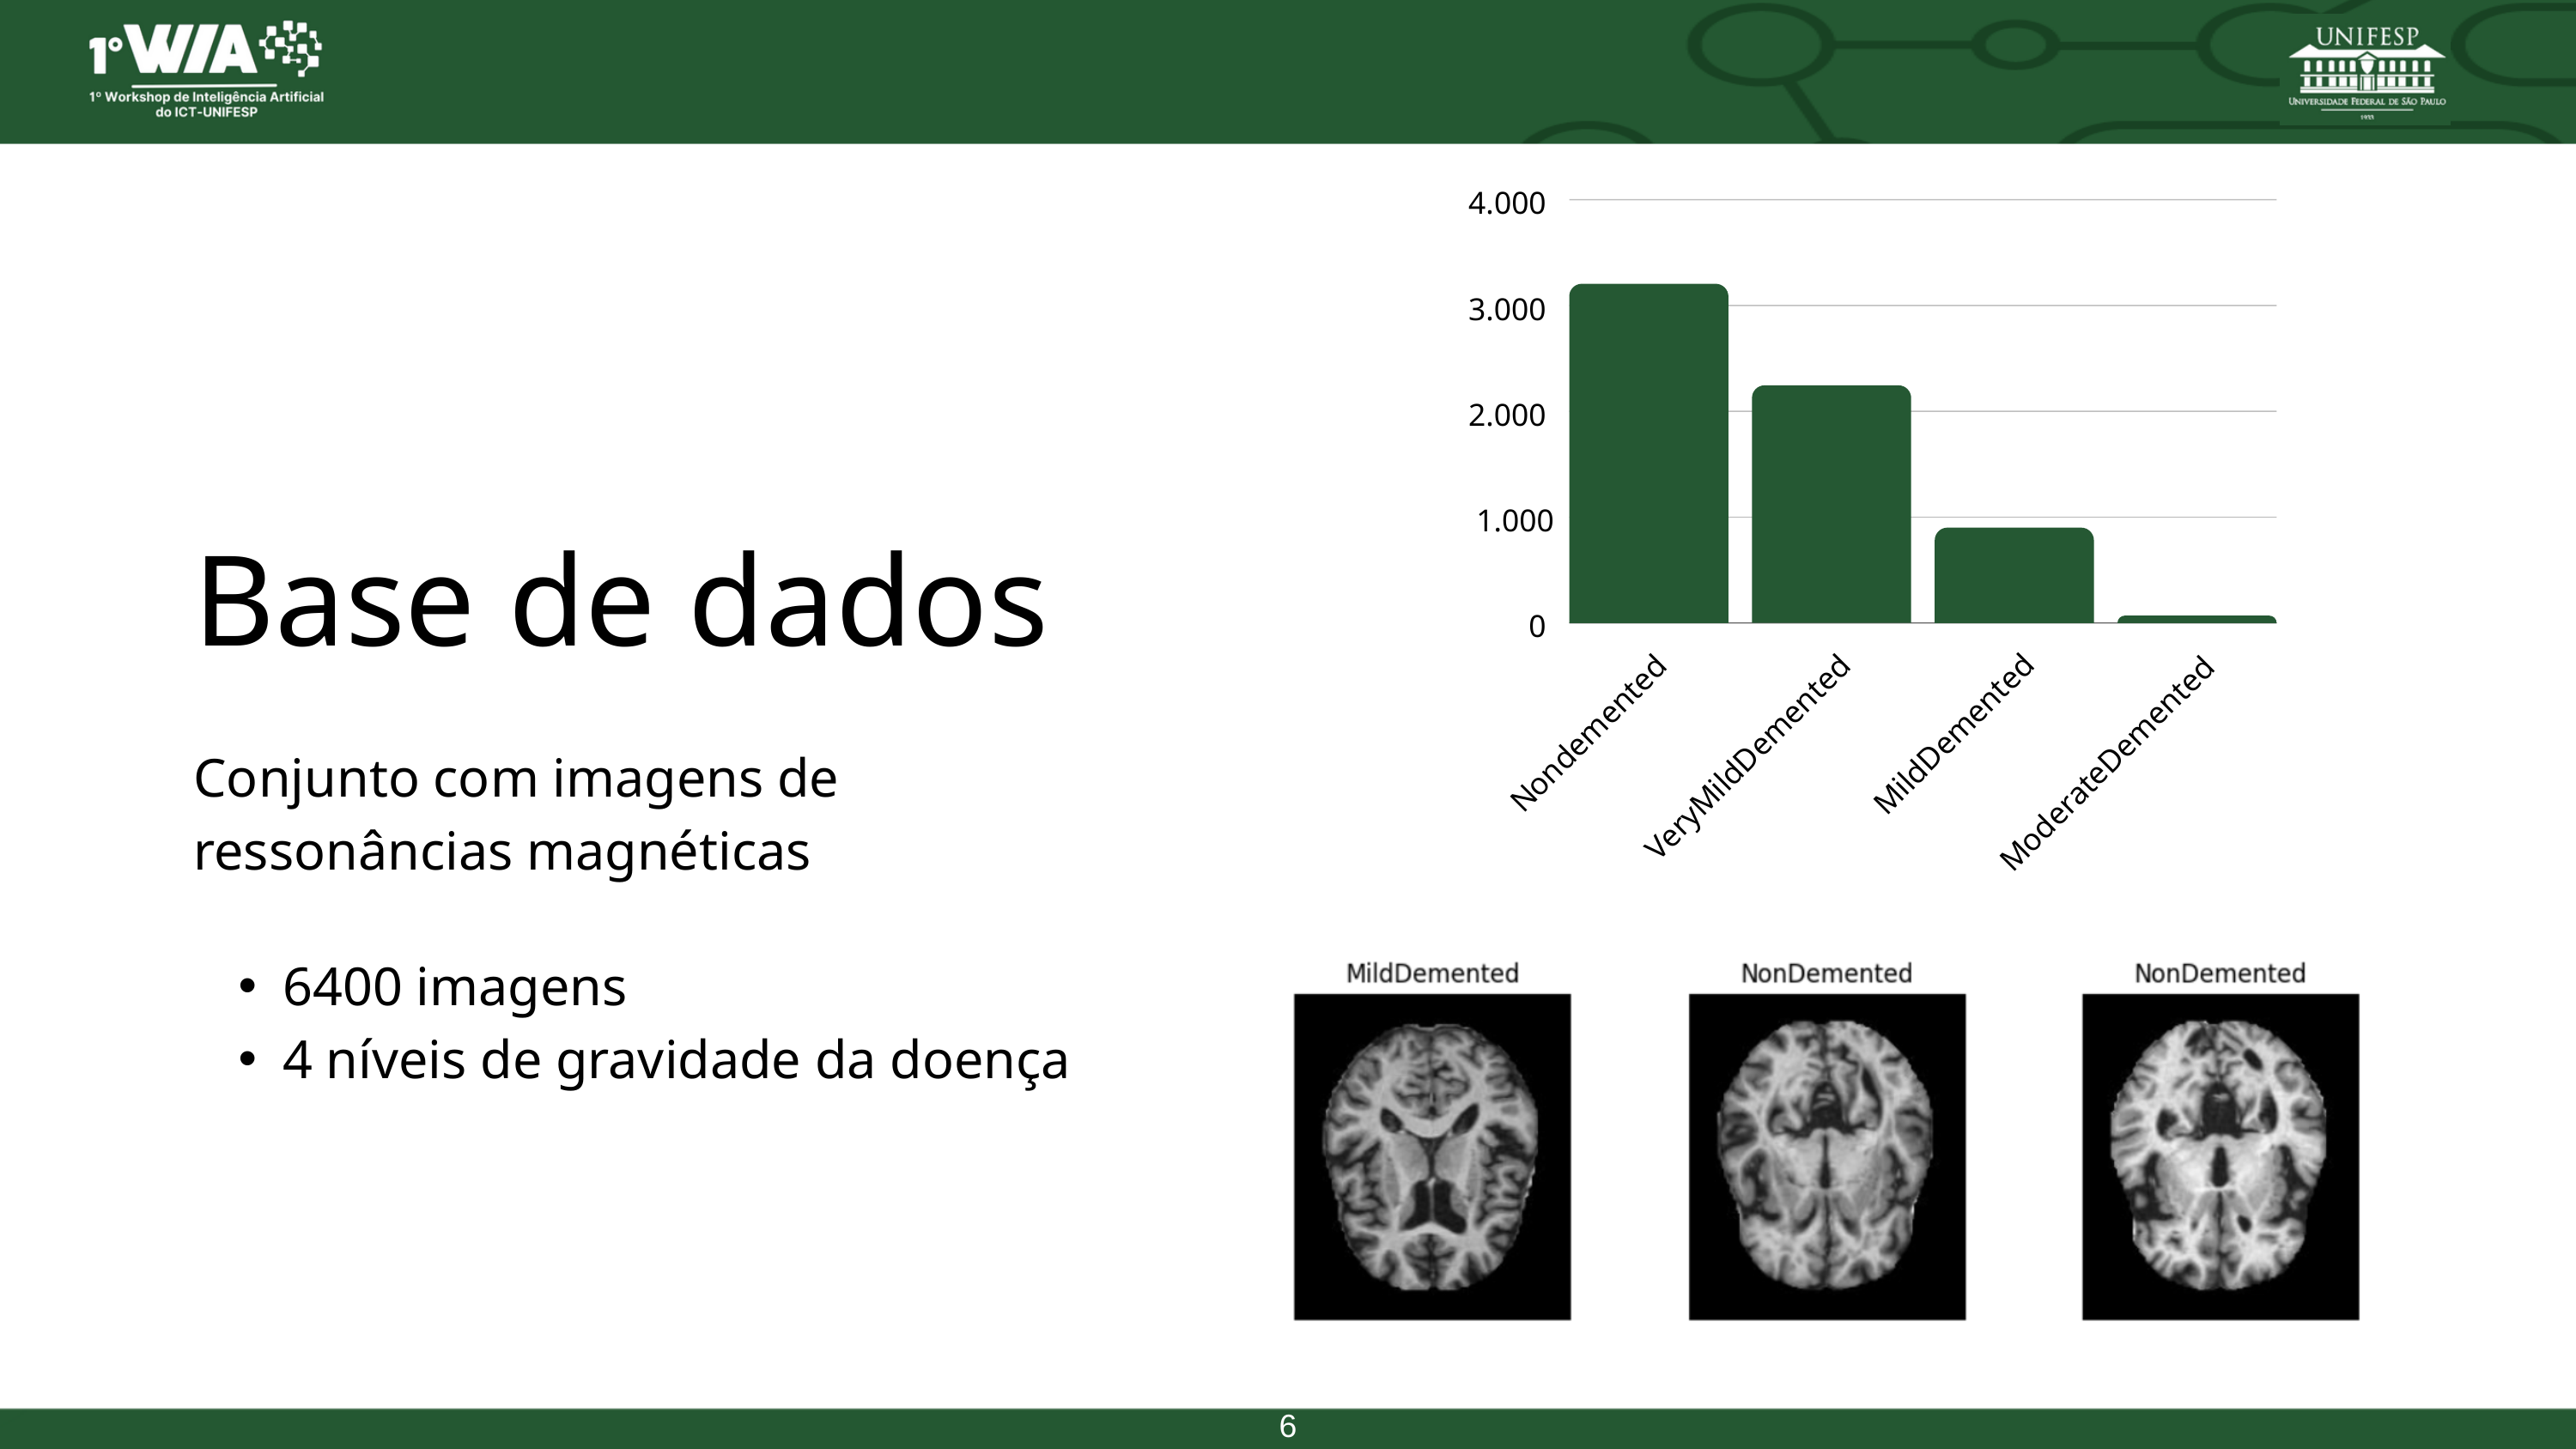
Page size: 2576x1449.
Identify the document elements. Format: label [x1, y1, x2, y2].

picture [0, 0, 2576, 1449]
text_box [1461, 181, 2277, 879]
